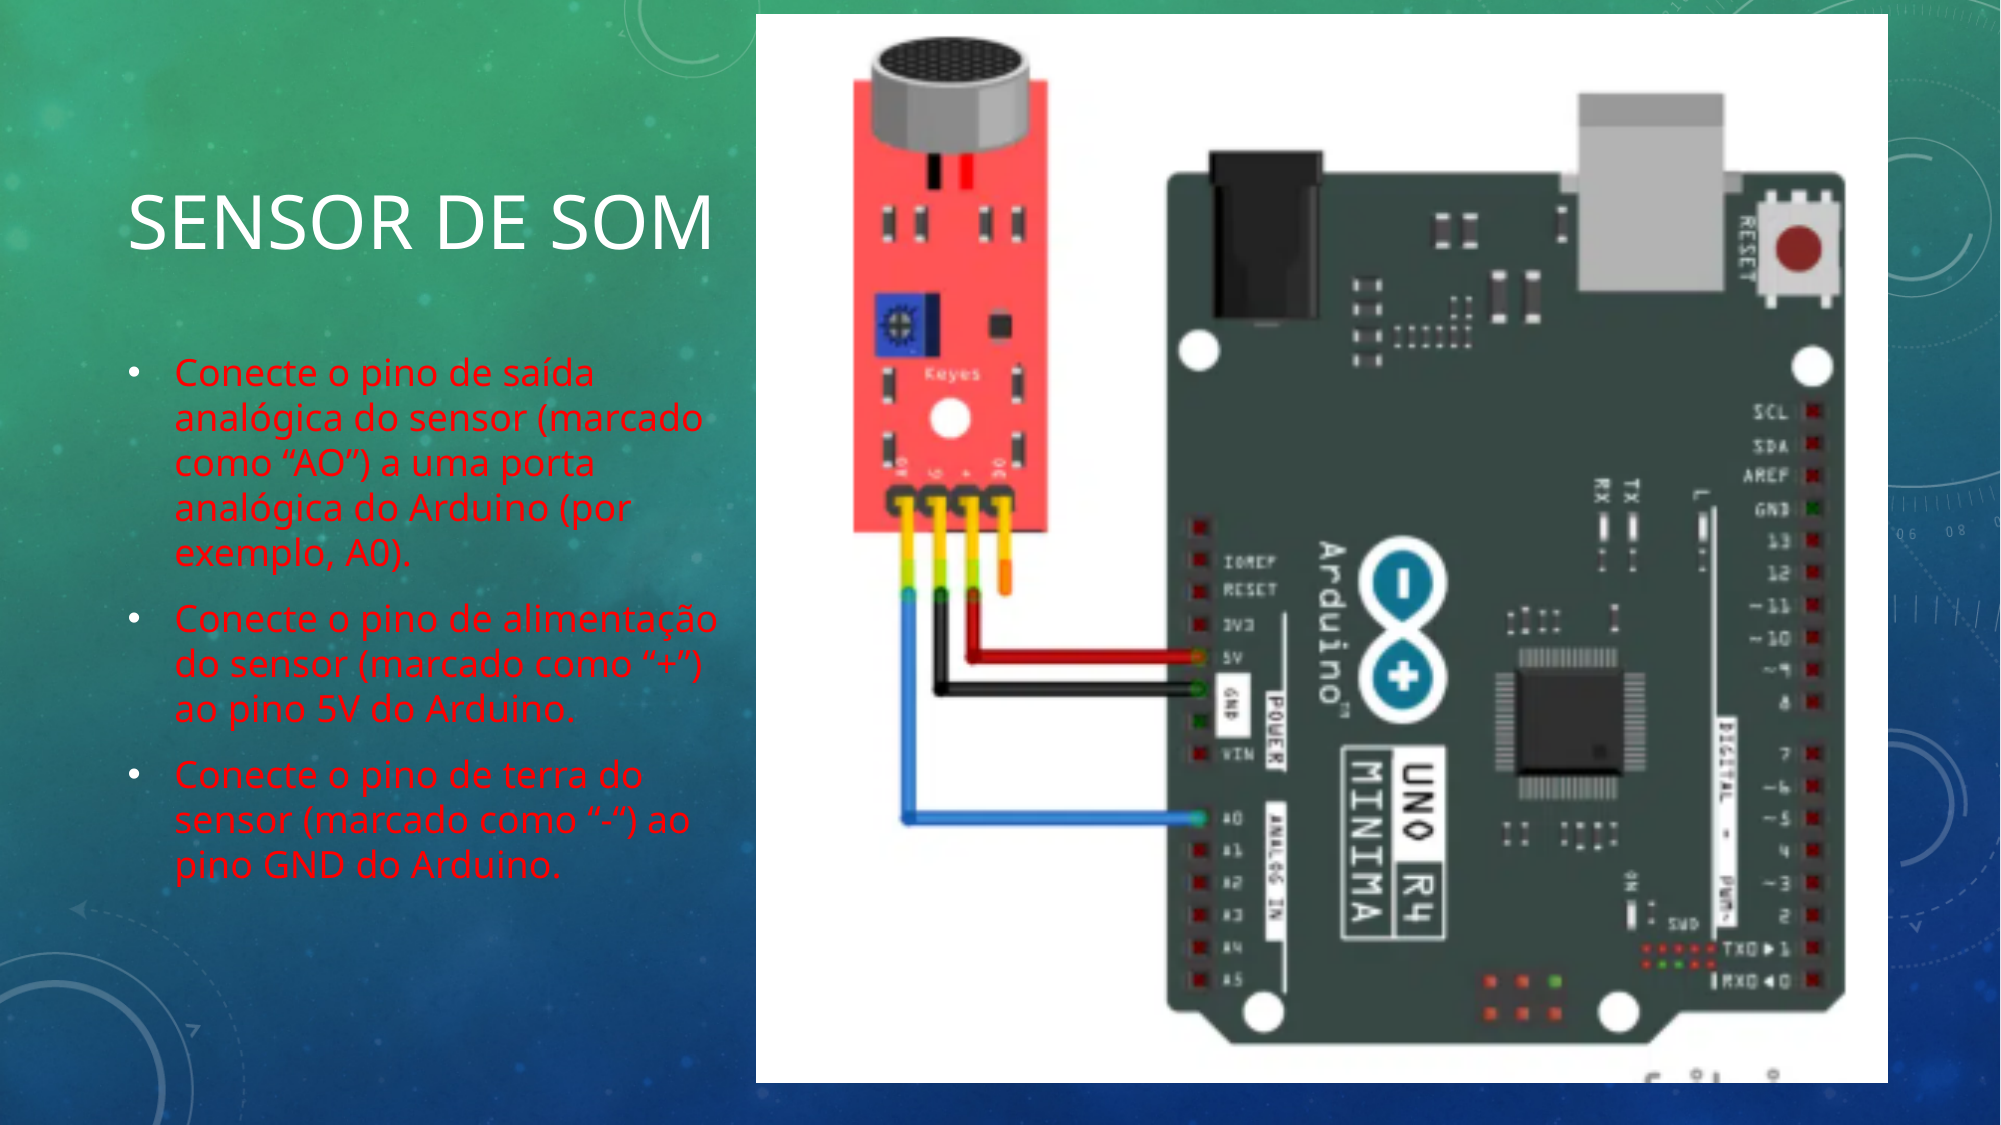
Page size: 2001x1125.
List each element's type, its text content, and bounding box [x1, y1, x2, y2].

picture [0, 0, 2001, 1125]
list Conecte o pino de saída analógica do sensor (marcado como “AO”) a uma porta analógica do Arduino (por exemplo, A0). Conecte o pino de alimentação do sensor (marcado como “+”) ao pino 5V do Arduino. Conecte o pino de terra do sensor (marcado como “-“) ao pino GND do Arduino. [112, 351, 750, 950]
title Sensor de som [112, 99, 750, 339]
